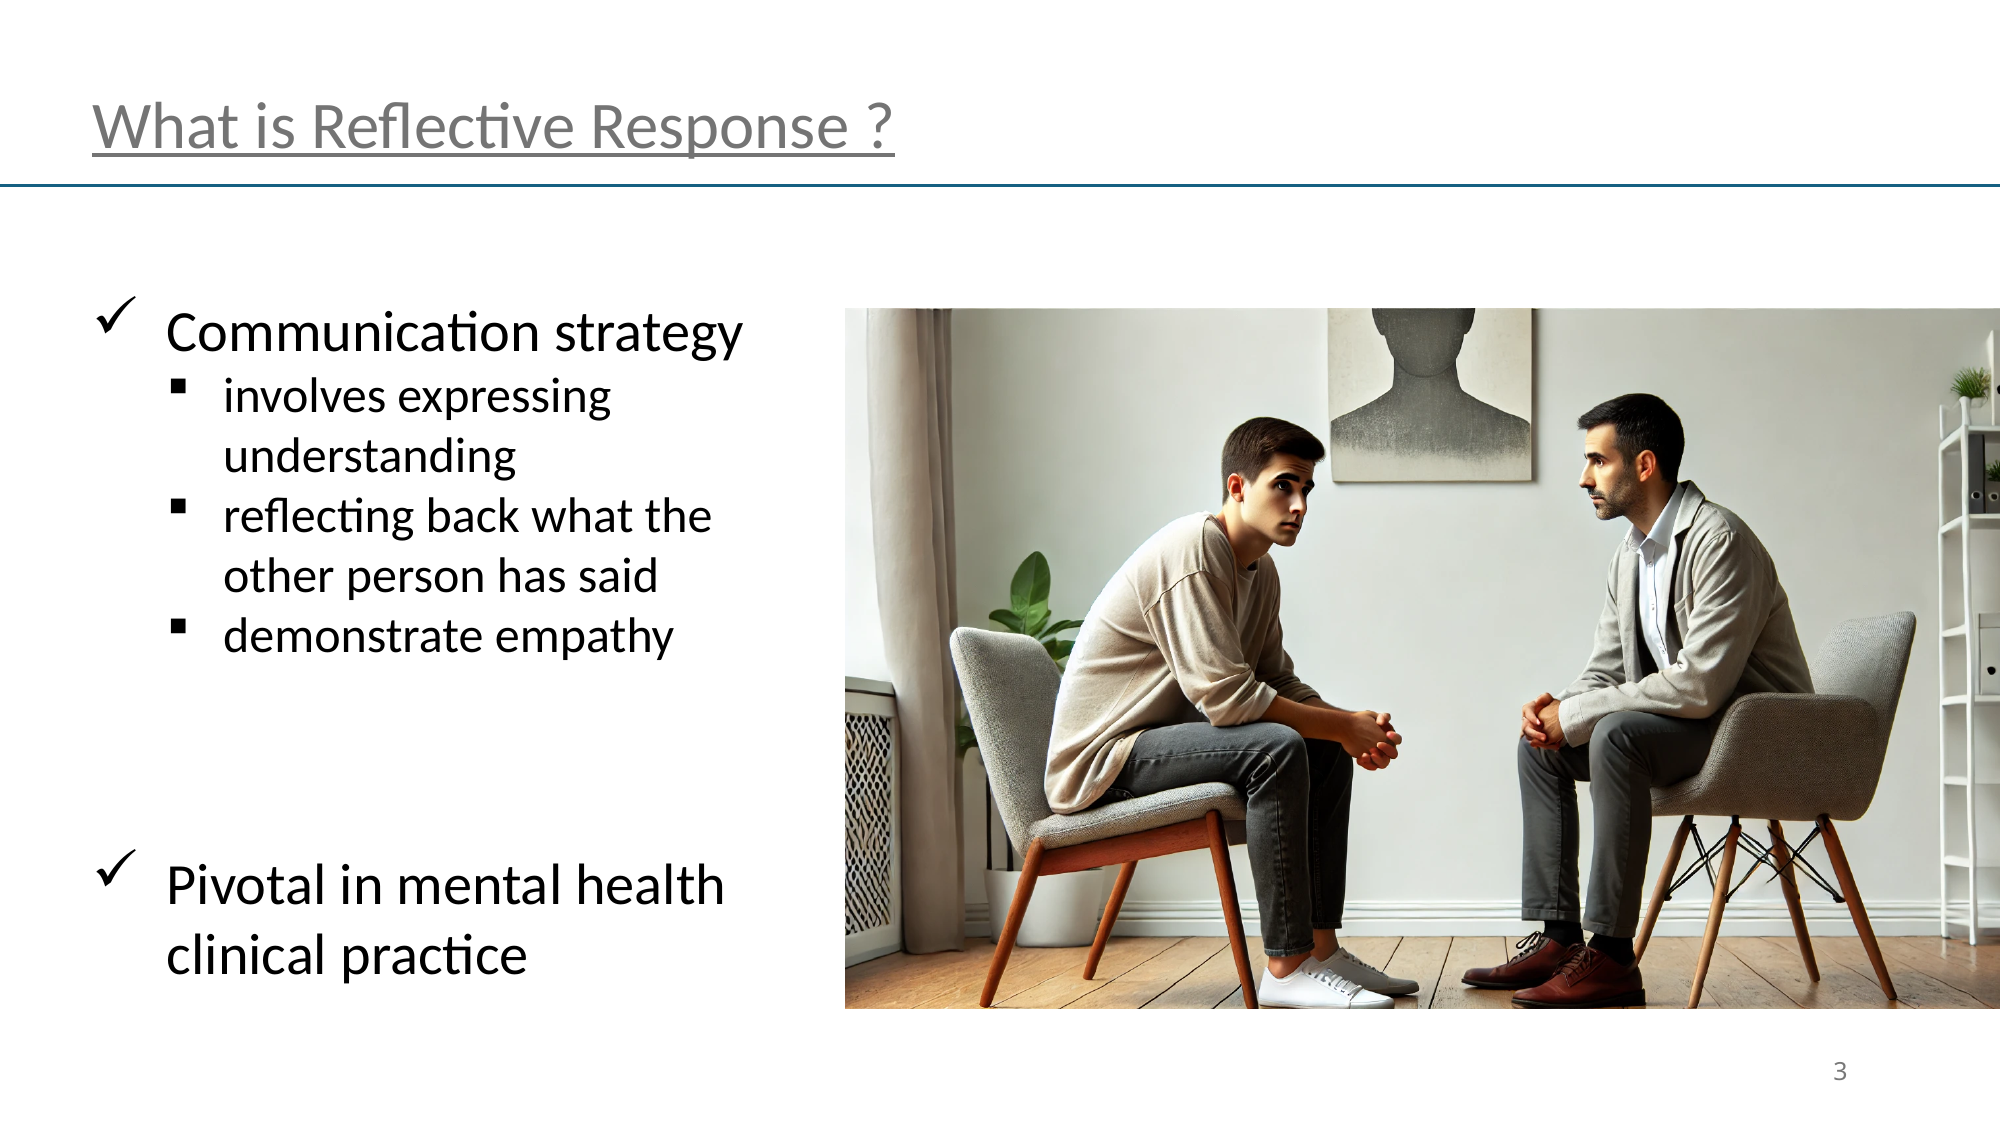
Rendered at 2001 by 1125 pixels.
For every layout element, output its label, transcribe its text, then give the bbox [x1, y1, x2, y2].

slide_number 3 [1412, 1042, 1863, 1103]
picture [845, 307, 2000, 1010]
title What is Reflective Response ? [77, 81, 960, 173]
text_box Pivotal in mental health clinical practice [77, 838, 782, 994]
text_box Communication strategy involves expressing understanding reflecting back what the other person has said demonstrate empathy [77, 285, 823, 670]
